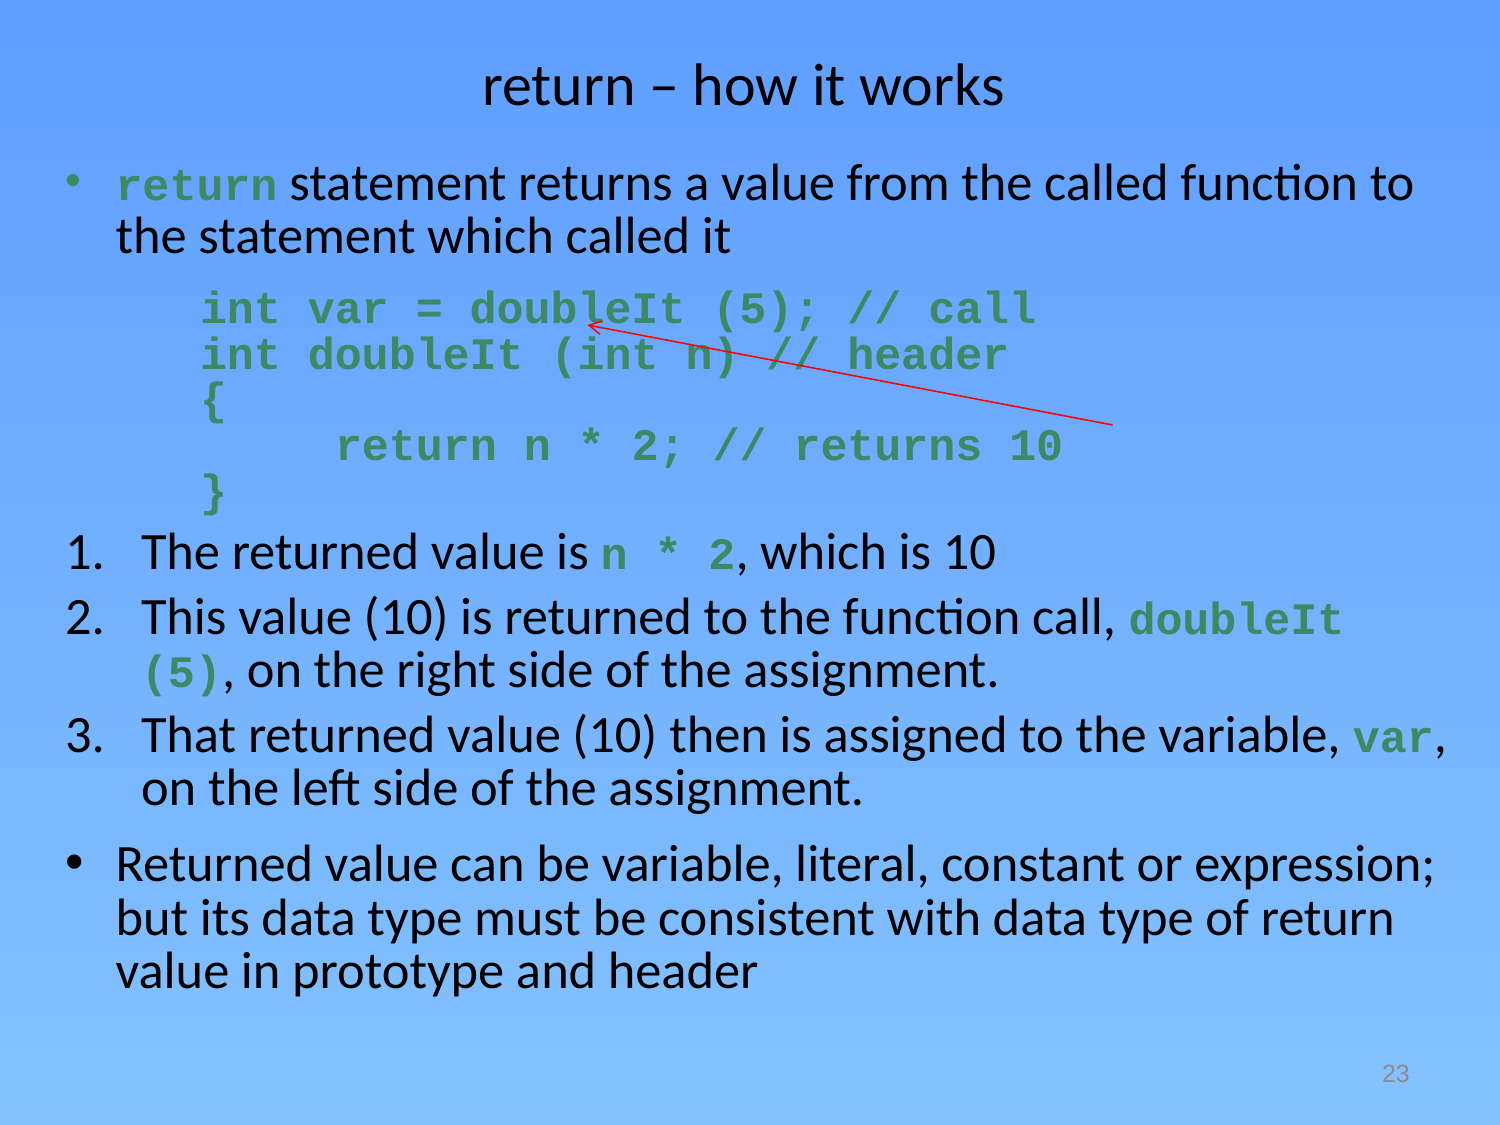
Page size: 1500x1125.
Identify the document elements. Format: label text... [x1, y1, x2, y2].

list return statement returns a value from the called function to the statement which called it int var = doubleIt (5); // call int doubleIt (int n) // header { return n * 2; // returns 10 } The returned value is n * 2, which is 10 This value (10) is returned to the function call, doubleIt (5), on the right side of the assignment. That returned value (10) then is assigned to the variable, var, on the left side of the assignment. Returned value can be variable, literal, constant or expression; but its data type must be consistent with data type of return value in prototype and header [50, 149, 1463, 1013]
title return – how it works [62, 37, 1425, 125]
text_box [587, 324, 1113, 426]
slide_number 23 [1074, 1042, 1425, 1103]
